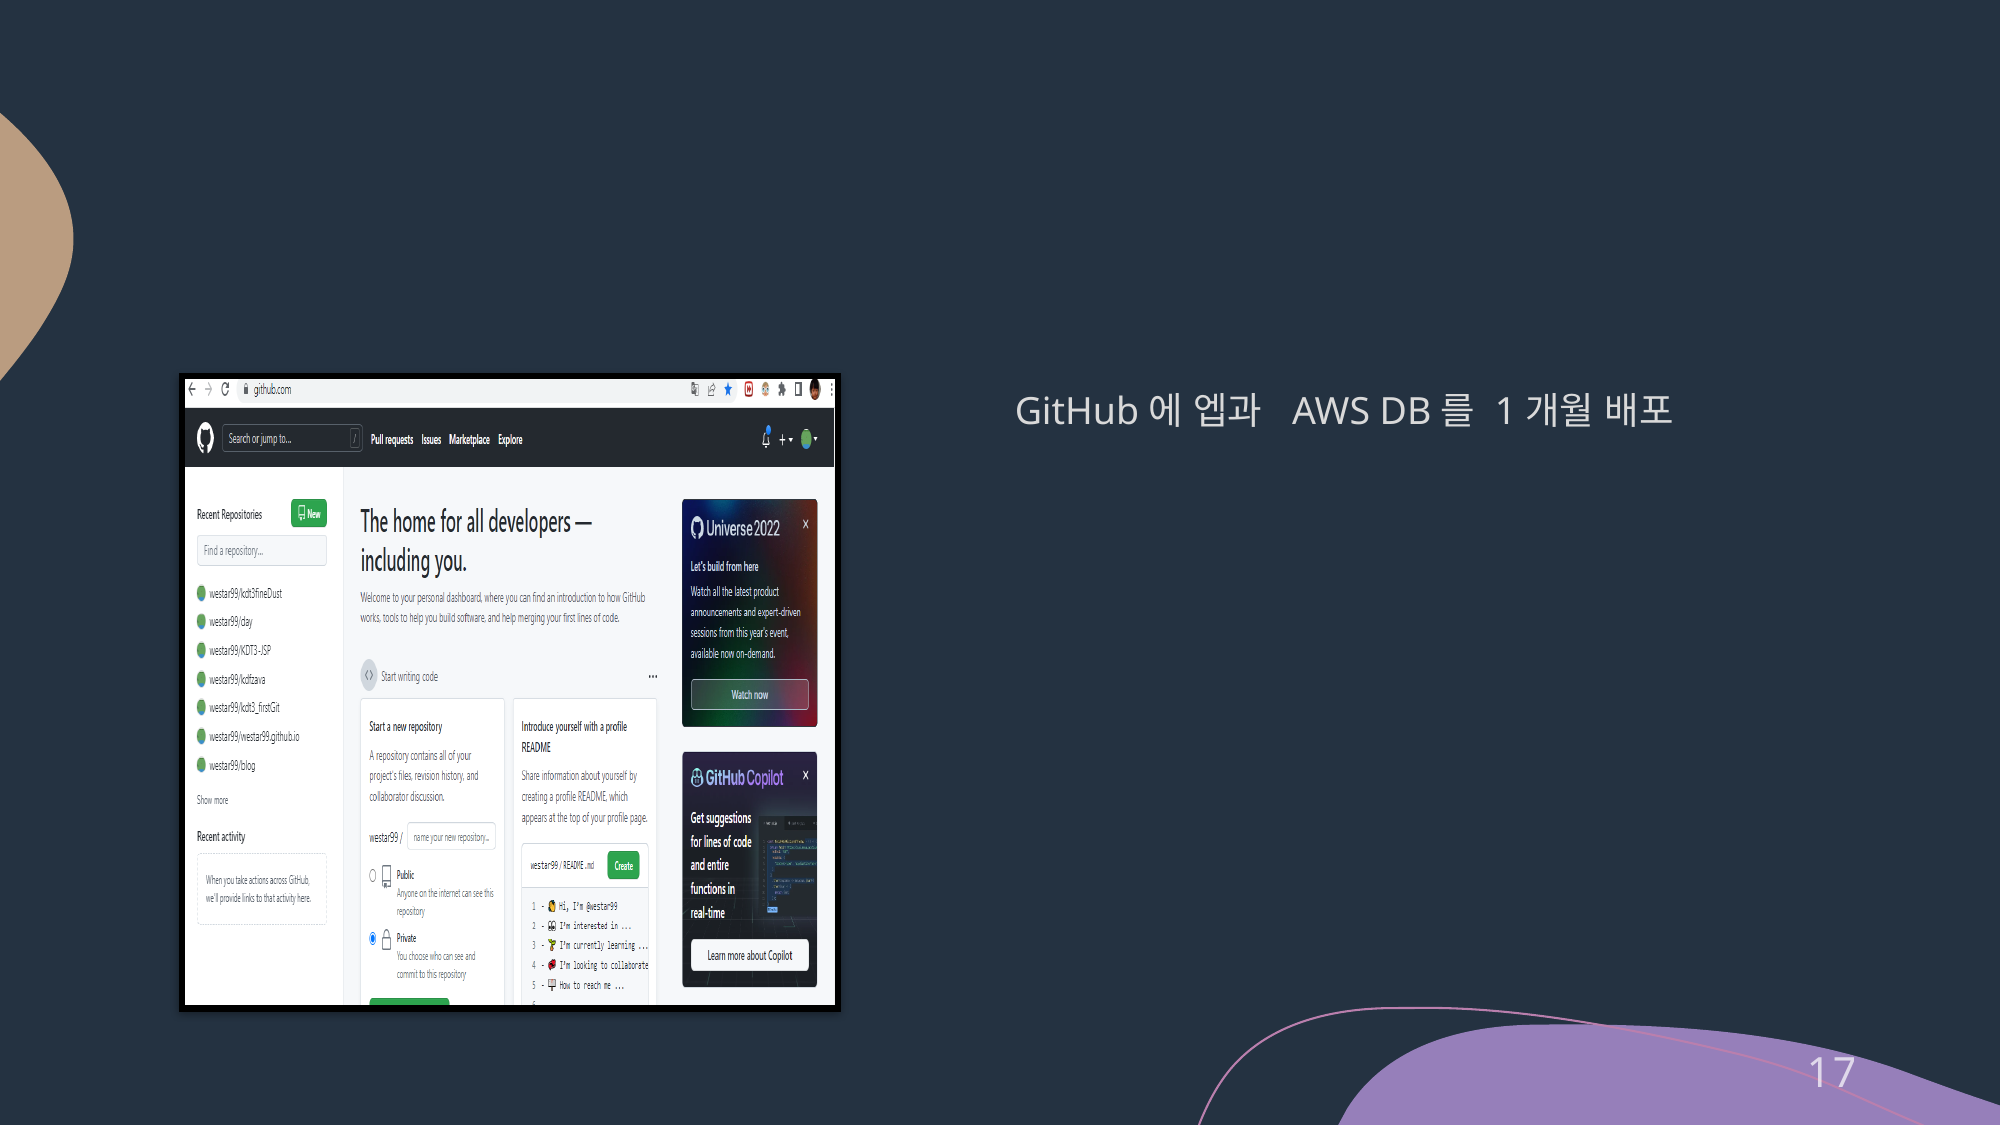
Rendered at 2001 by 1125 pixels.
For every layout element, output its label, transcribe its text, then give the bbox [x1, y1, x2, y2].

picture [184, 379, 835, 1006]
slide_number 17 [1625, 1042, 1875, 1103]
text_box GitHub에 엡과 AWS DB를 1개월 배포 [999, 379, 1792, 440]
